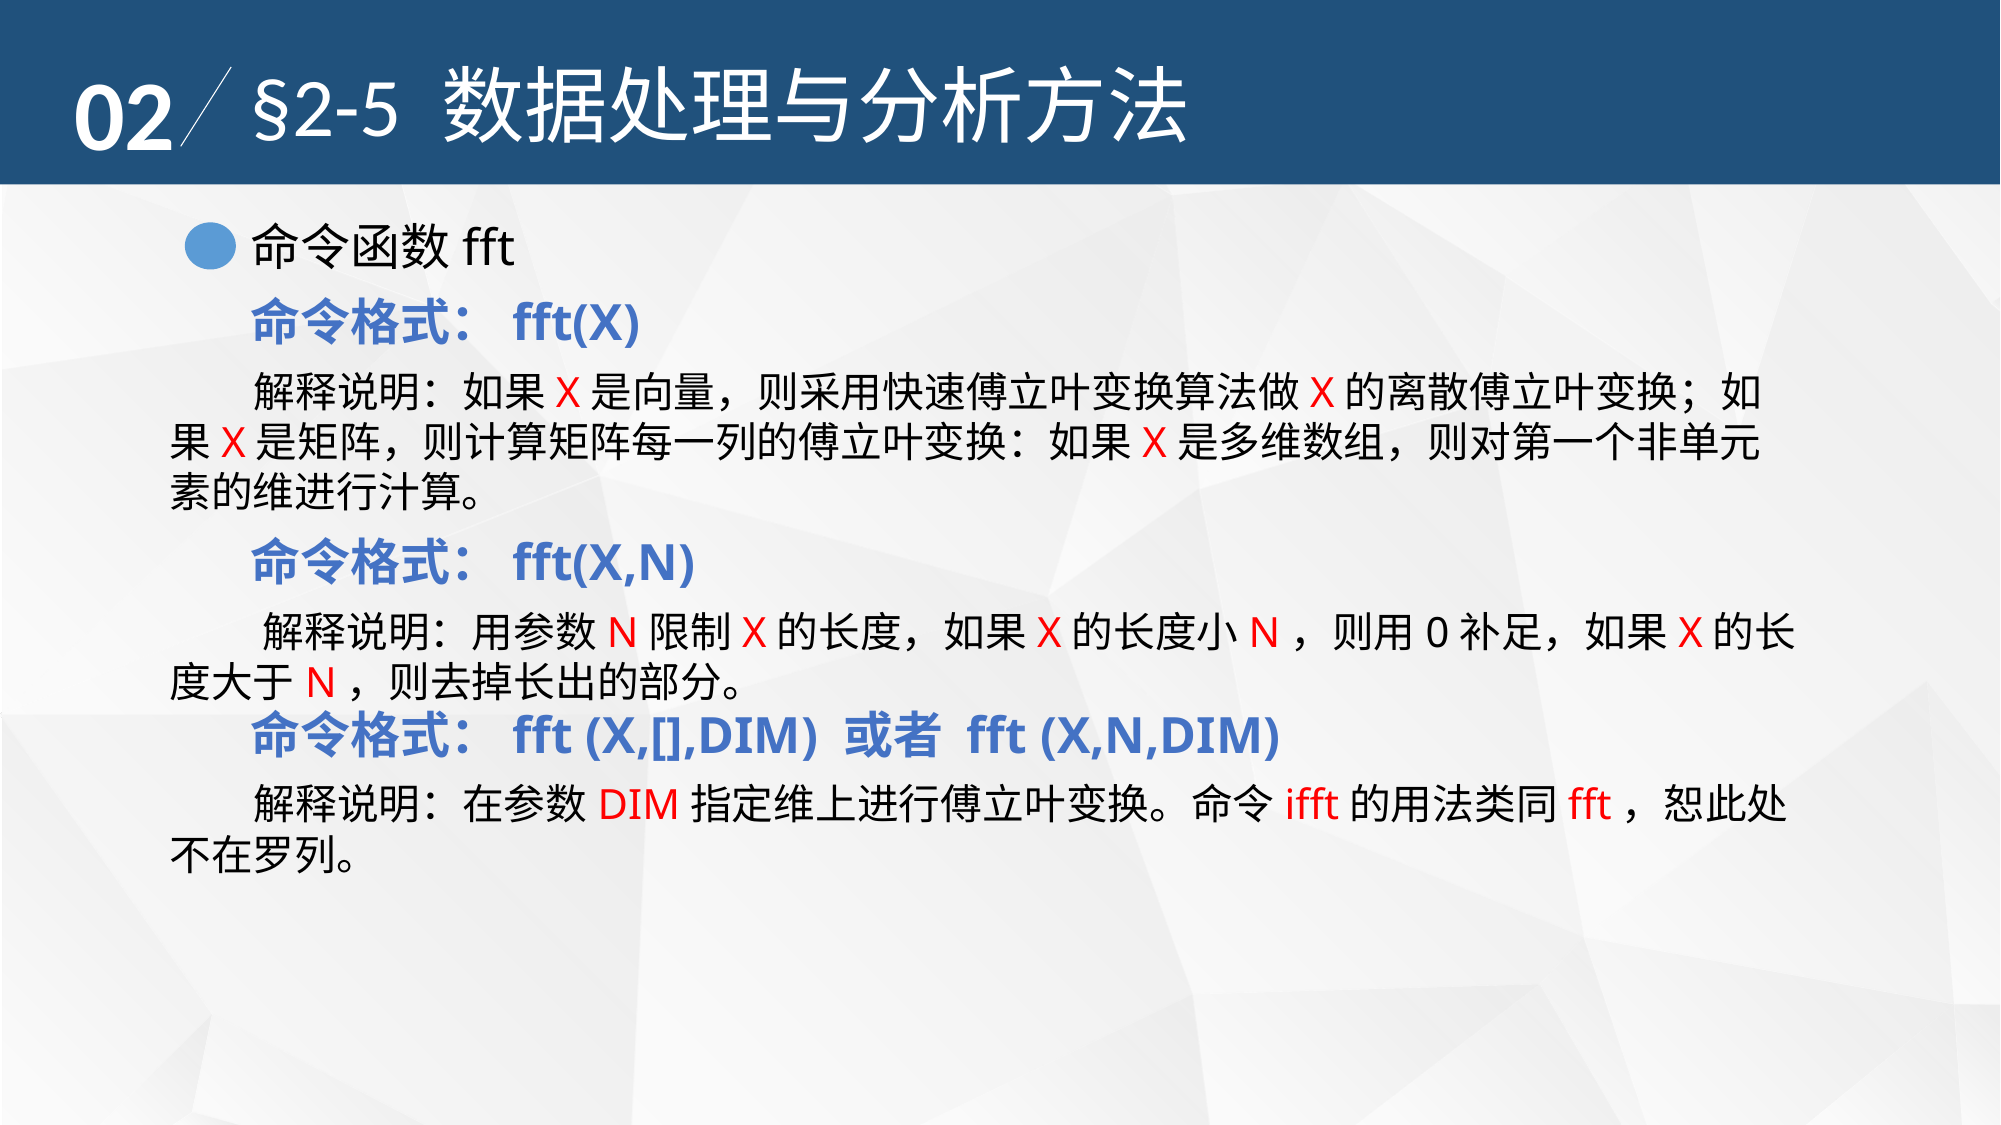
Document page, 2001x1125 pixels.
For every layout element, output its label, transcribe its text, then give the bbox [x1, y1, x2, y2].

picture [0, 0, 2001, 1125]
text_box 解释说明：如果X是向量，则采用快速傅立叶变换算法做X的离散傅立叶变换；如果X是矩阵，则计算矩阵每一列的傅立叶变换：如果X是多维数组，则对第一个非单元素的维进行汁算。 [154, 358, 1814, 524]
list §2-5 数据处理与分析方法 [235, 57, 1265, 139]
text_box 命令格式：fft (X,[],DIM) 或者 fft (X,N,DIM) [235, 696, 1895, 771]
list 02 [59, 57, 201, 223]
text_box 命令格式：fft(X,N) [235, 523, 1895, 599]
text_box 解释说明：用参数N限制X的长度，如果X的长度小N，则用0补足，如果X的长度大于N，则去掉长出的部分。 [154, 598, 1814, 714]
text_box [183, 221, 235, 271]
text_box 命令格式：fft(X) [235, 283, 1895, 359]
text_box 命令函数fft [235, 208, 944, 283]
text_box 解释说明：在参数DIM指定维上进行傅立叶变换。命令ifft的用法类同fft，恕此处不在罗列。 [154, 771, 1814, 886]
